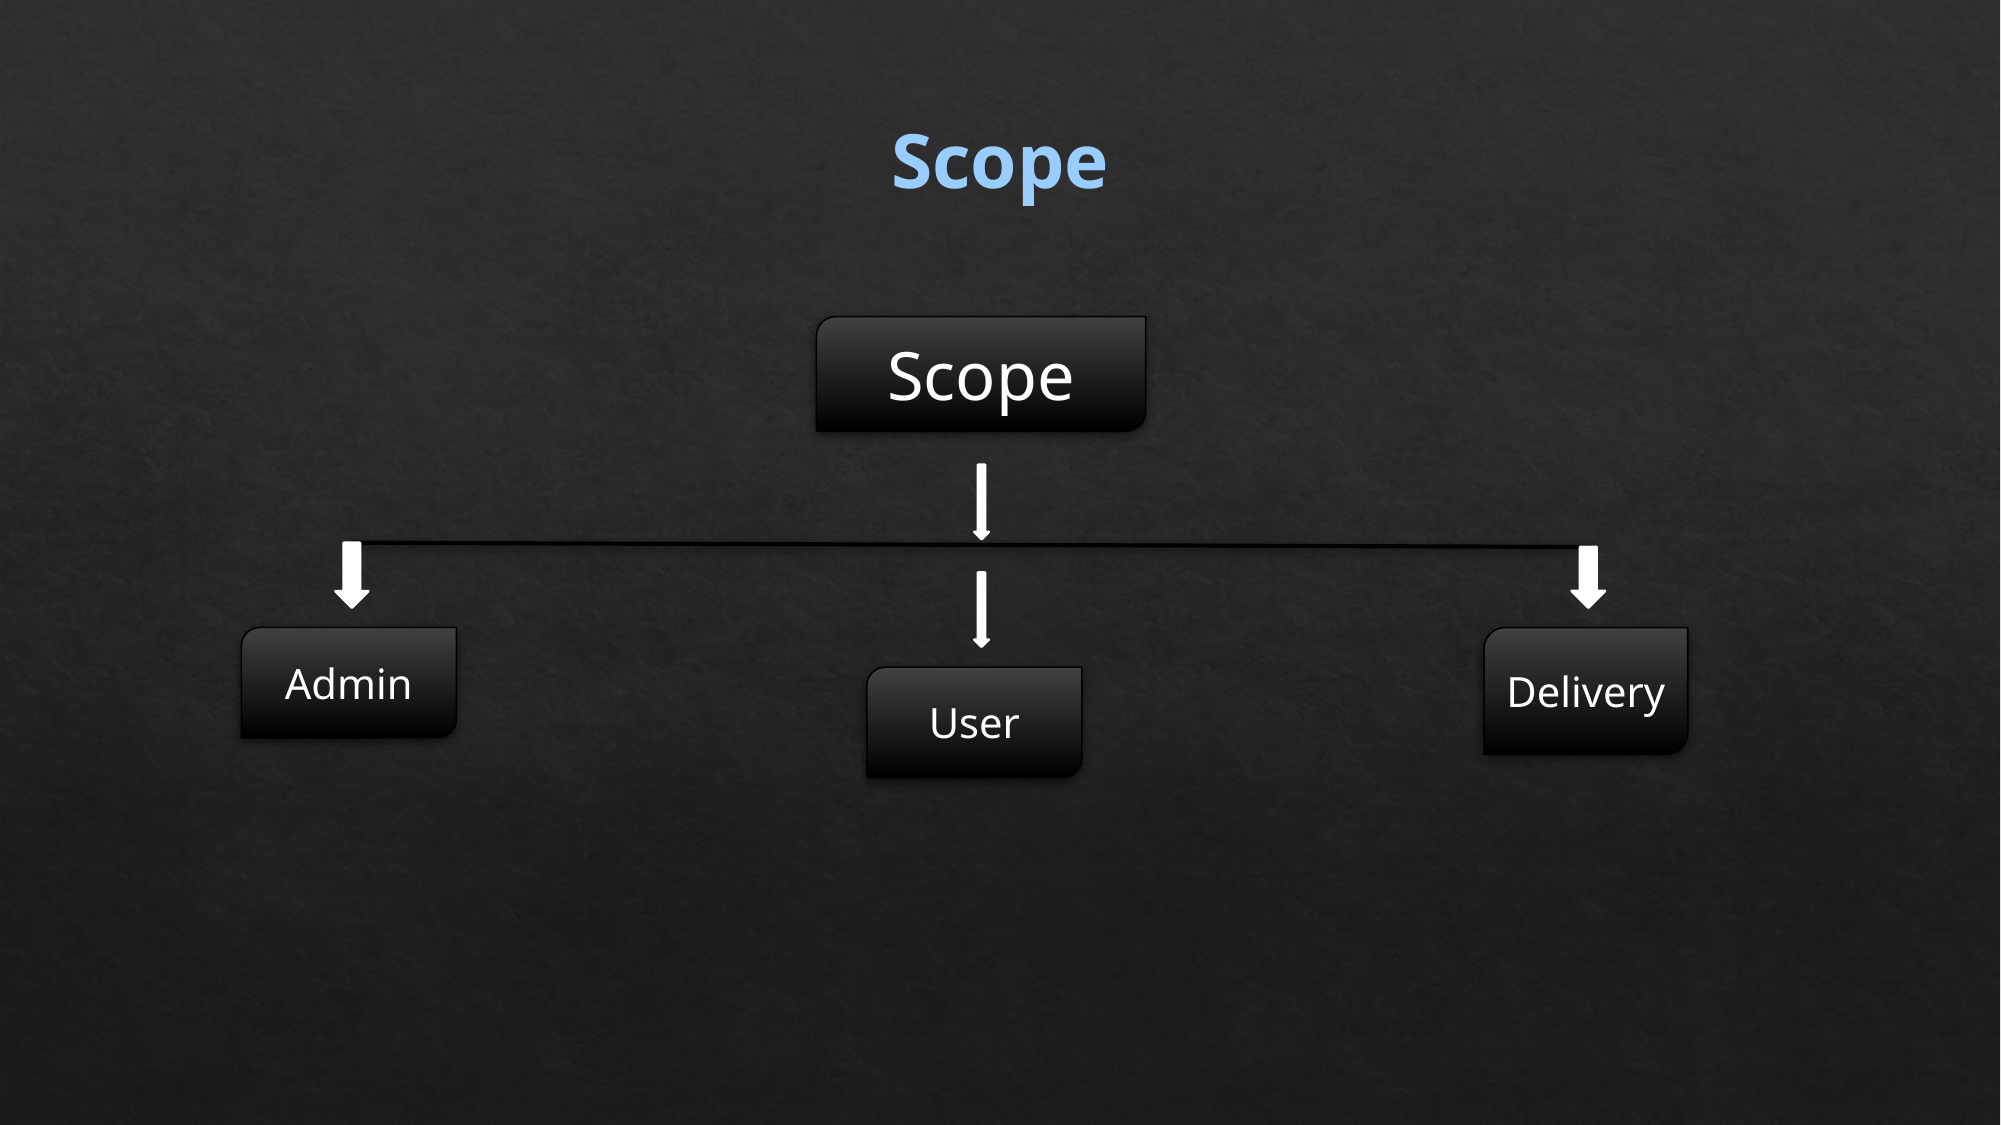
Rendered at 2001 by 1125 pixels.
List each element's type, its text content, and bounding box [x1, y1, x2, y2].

text_box Delivery [1483, 626, 1689, 756]
text_box Scope [815, 315, 1147, 433]
text_box Admin [240, 626, 458, 739]
text_box [973, 463, 991, 538]
text_box [334, 541, 370, 609]
text_box User [866, 666, 1083, 779]
text_box [1570, 552, 1607, 609]
text_box [973, 571, 991, 648]
text_box Scope [556, 106, 1444, 211]
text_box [351, 542, 1592, 548]
